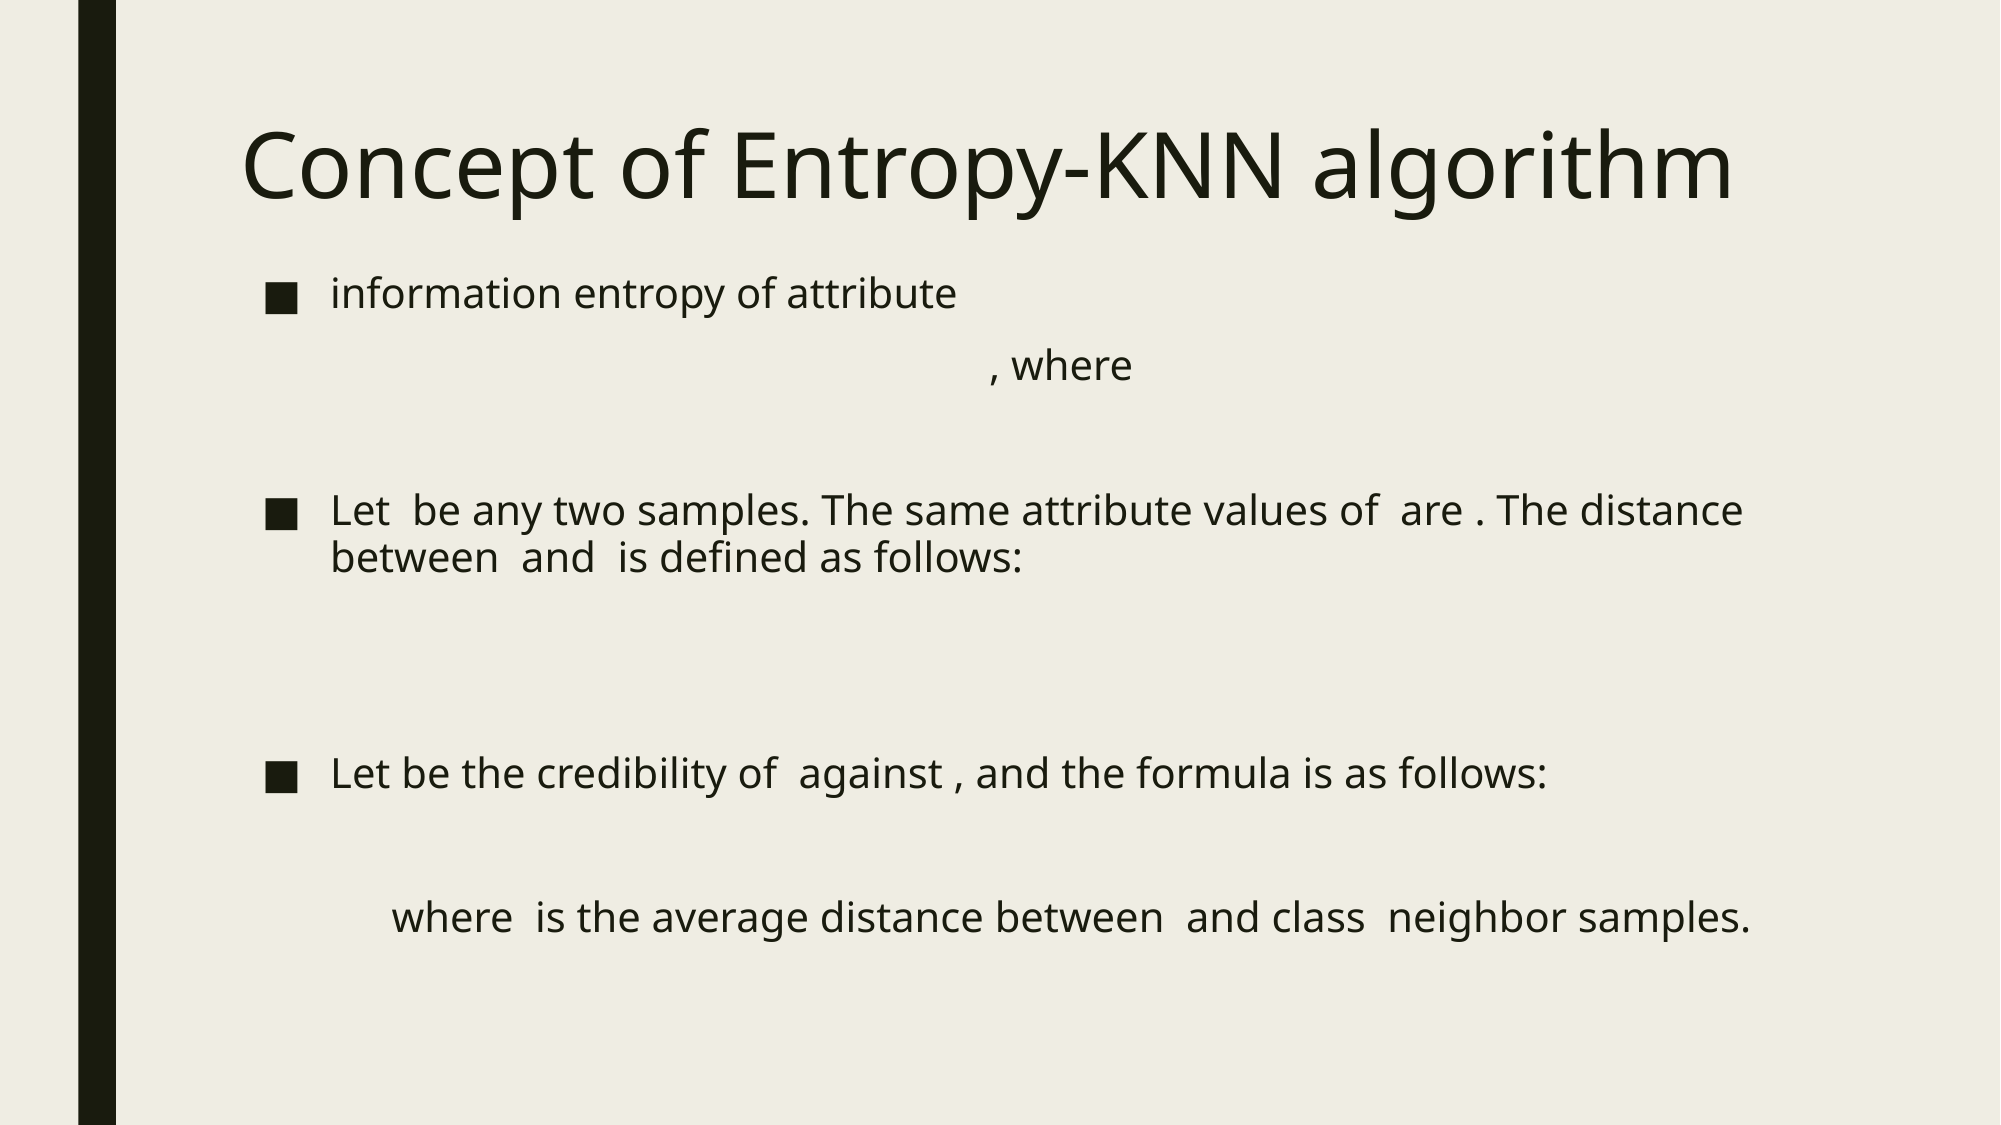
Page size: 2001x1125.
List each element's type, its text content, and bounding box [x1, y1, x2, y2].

title Concept of Entropy-KNN algorithm [225, 112, 1800, 357]
